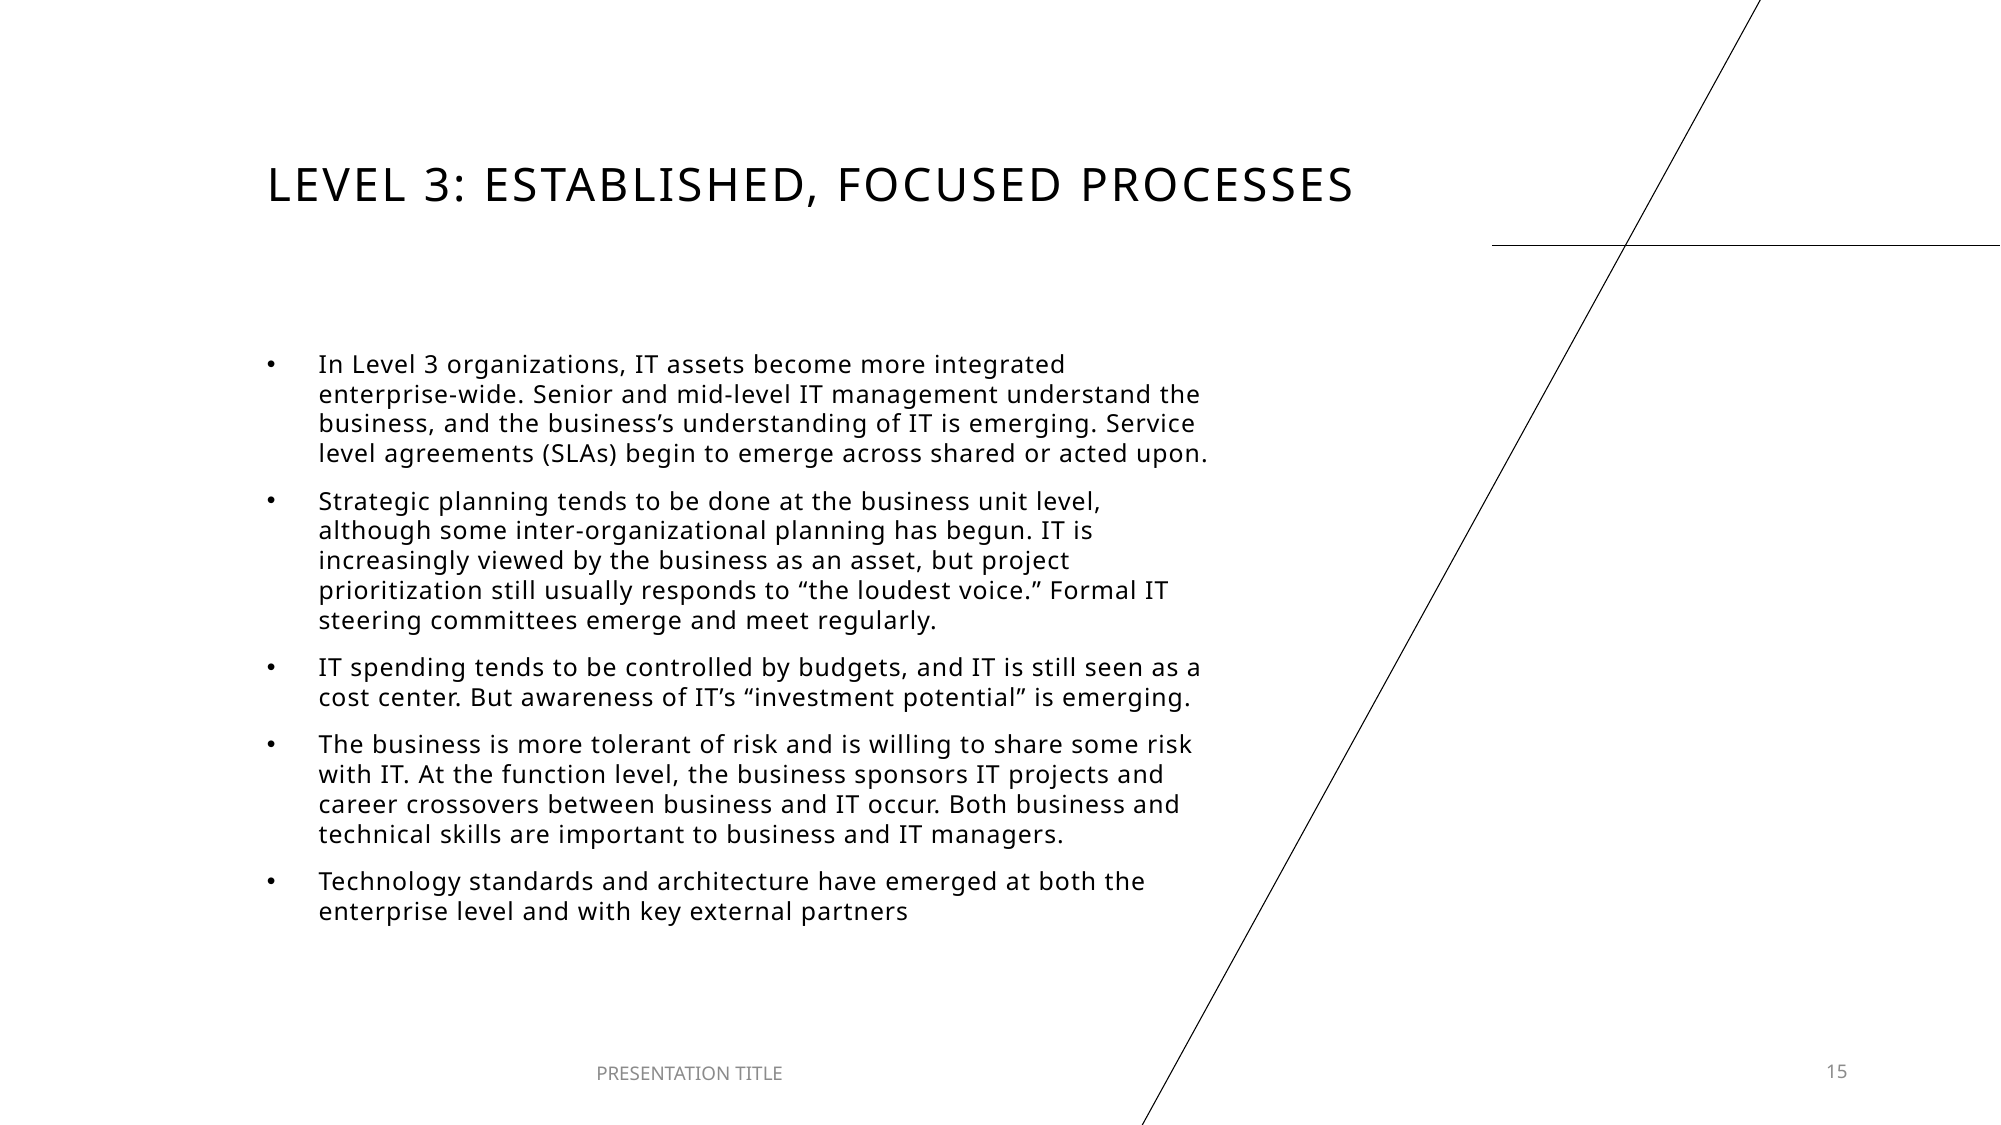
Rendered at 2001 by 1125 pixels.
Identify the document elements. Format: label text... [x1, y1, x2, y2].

list In Level 3 organizations, IT assets become more integrated enterprise-wide. Senior and mid-level IT management understand the business, and the business’s understanding of IT is emerging. Service level agreements (SLAs) begin to emerge across shared or acted upon. Strategic planning tends to be done at the business unit level, although some inter-organizational planning has begun. IT is increasingly viewed by the business as an asset, but project prioritization still usually responds to “the loudest voice.” Formal IT steering committees emerge and meet regularly. IT spending tends to be controlled by budgets, and IT is still seen as a cost center. But awareness of IT’s “investment potential” is emerging. The business is more tolerant of risk and is willing to share some risk with IT. At the function level, the business sponsors IT projects and career crossovers between business and IT occur. Both business and technical skills are important to business and IT managers. Technology standards and architecture have emerged at both the enterprise level and with key external partners [251, 341, 1227, 959]
slide_number 15 [1412, 1042, 1863, 1103]
title Level 3: Established, Focused processes [251, 125, 1469, 220]
footer PRESENTATION TITLE [404, 1042, 975, 1103]
